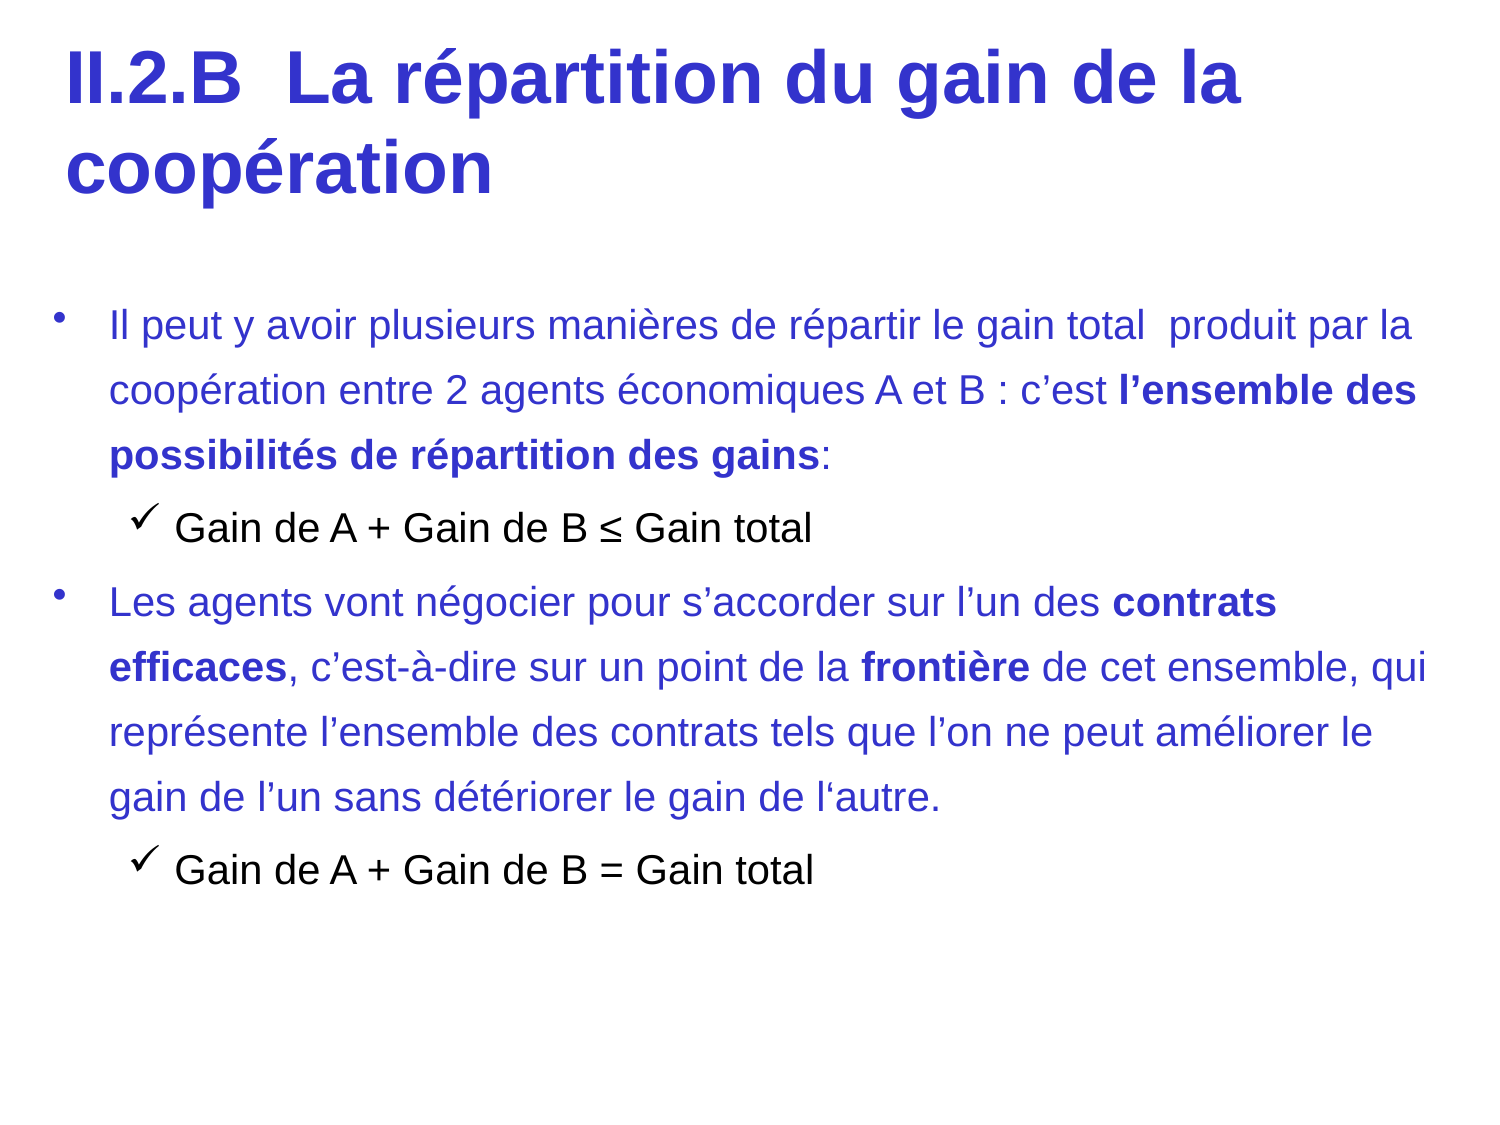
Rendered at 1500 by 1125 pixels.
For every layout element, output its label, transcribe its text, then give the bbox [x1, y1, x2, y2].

list Il peut y avoir plusieurs manières de répartir le gain total produit par la coopération entre 2 agents économiques A et B : c’est l’ensemble des possibilités de répartition des gains: Gain de A + Gain de B ≤ Gain total Les agents vont négocier pour s’accorder sur l’un des contrats efficaces, c’est-à-dire sur un point de la frontière de cet ensemble, qui représente l’ensemble des contrats tels que l’on ne peut améliorer le gain de l’un sans détériorer le gain de l‘autre. Gain de A + Gain de B = Gain total [37, 275, 1463, 1063]
title II.2.B La répartition du gain de la coopération [50, 24, 1325, 213]
